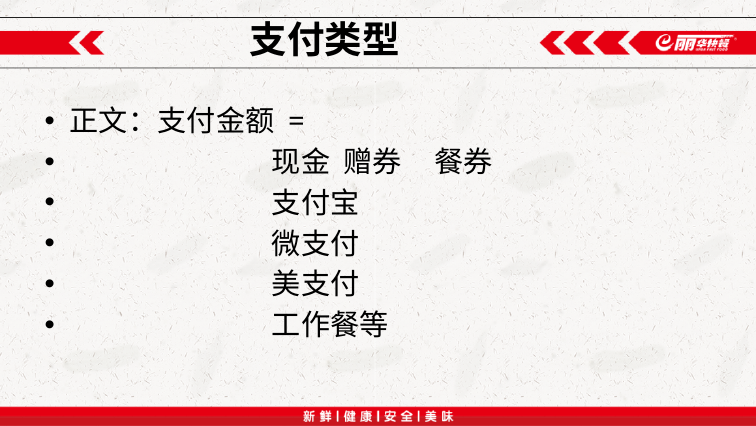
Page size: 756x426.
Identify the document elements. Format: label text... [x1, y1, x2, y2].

list 正文：支付金额 = 现金 赠券 餐券 支付宝 微支付 美支付 工作餐等 [37, 99, 719, 380]
picture [0, 0, 756, 426]
title 支付类型 [118, 17, 532, 59]
